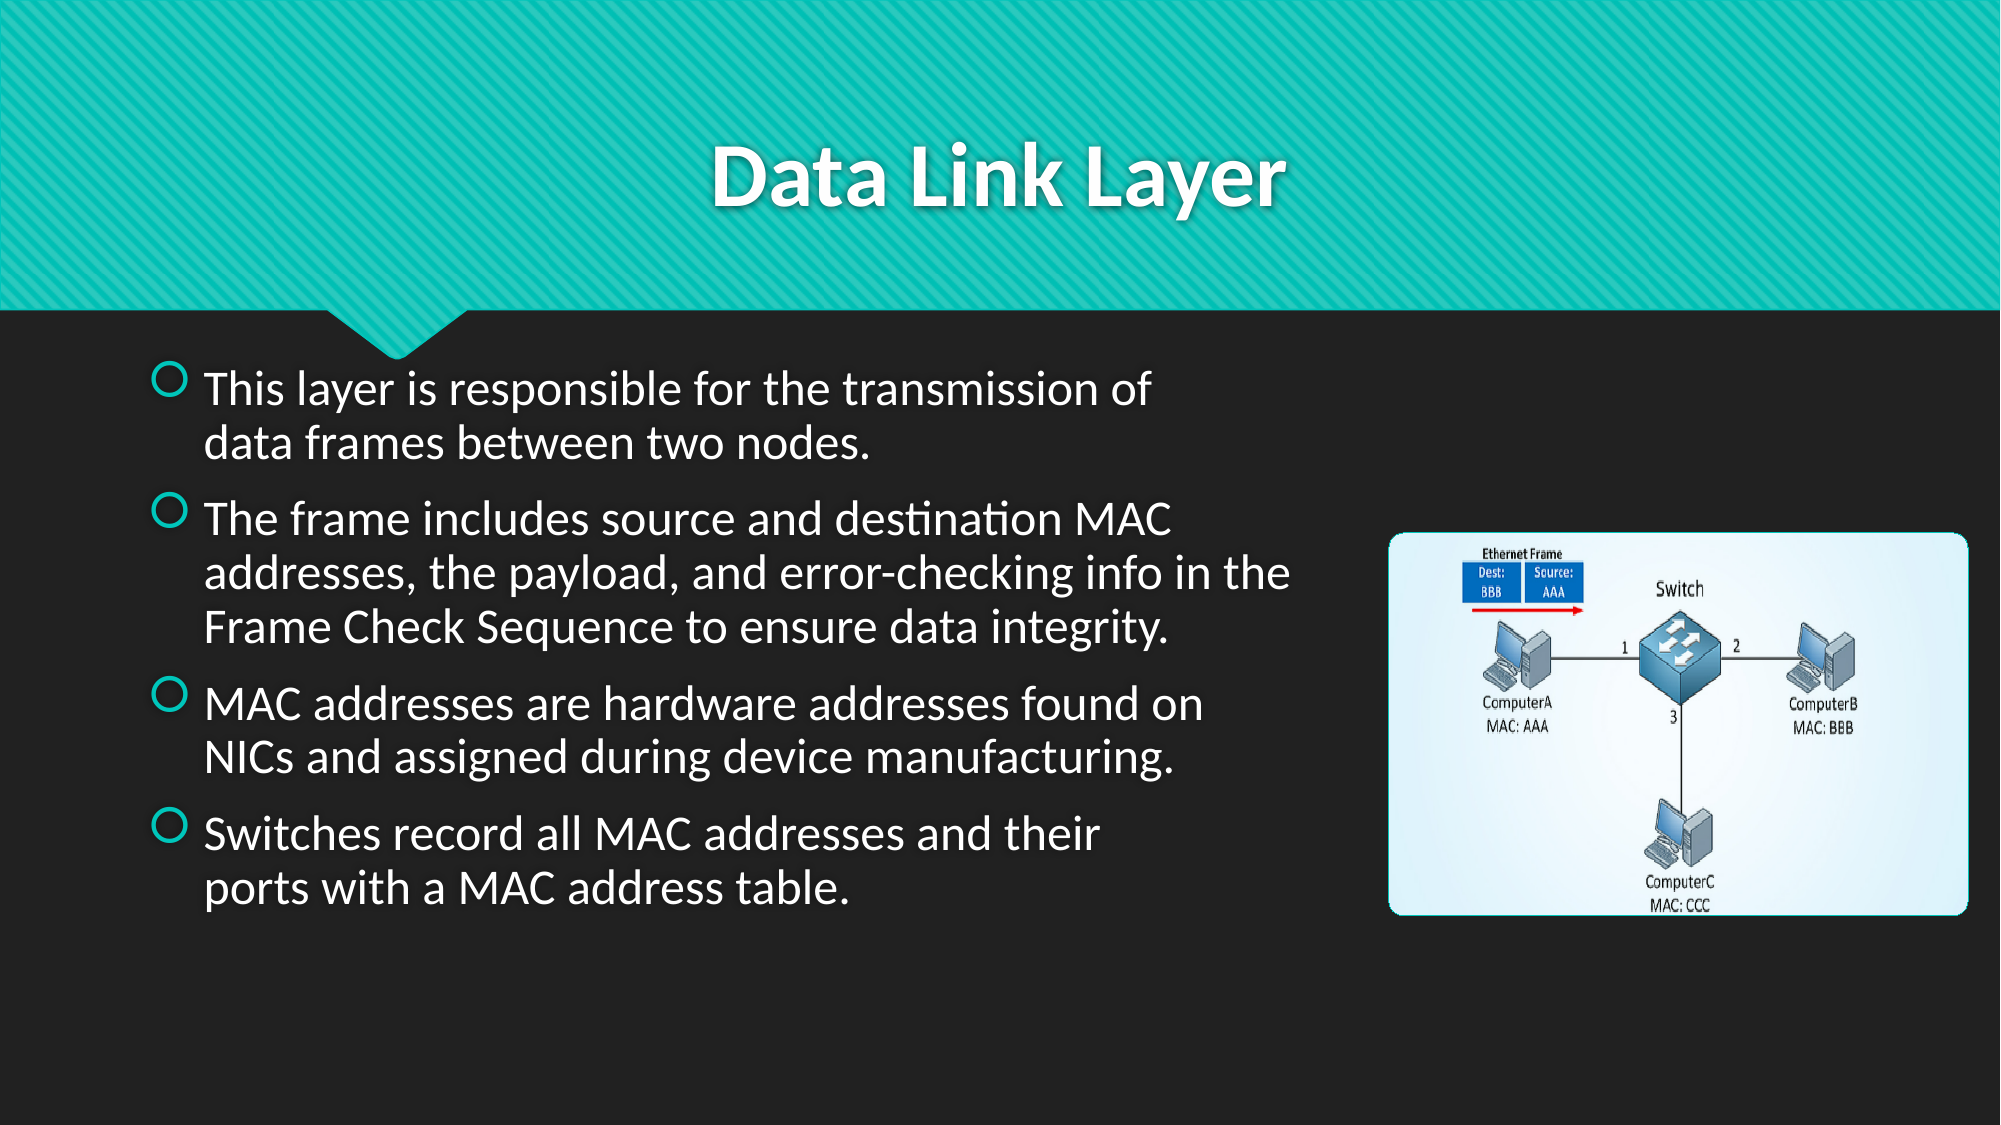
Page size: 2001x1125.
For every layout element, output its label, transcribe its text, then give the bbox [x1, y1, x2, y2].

list This layer is responsible for the transmission of data frames between two nodes. The frame includes source and destination MAC addresses, the payload, and error-checking info in the Frame Check Sequence to ensure data integrity. MAC addresses are hardware addresses found on NICs and assigned during device manufacturing. Switches record all MAC addresses and their ports with a MAC address table. [132, 337, 1314, 934]
title Data Link Layer [132, 73, 1868, 233]
picture [1388, 532, 1969, 916]
